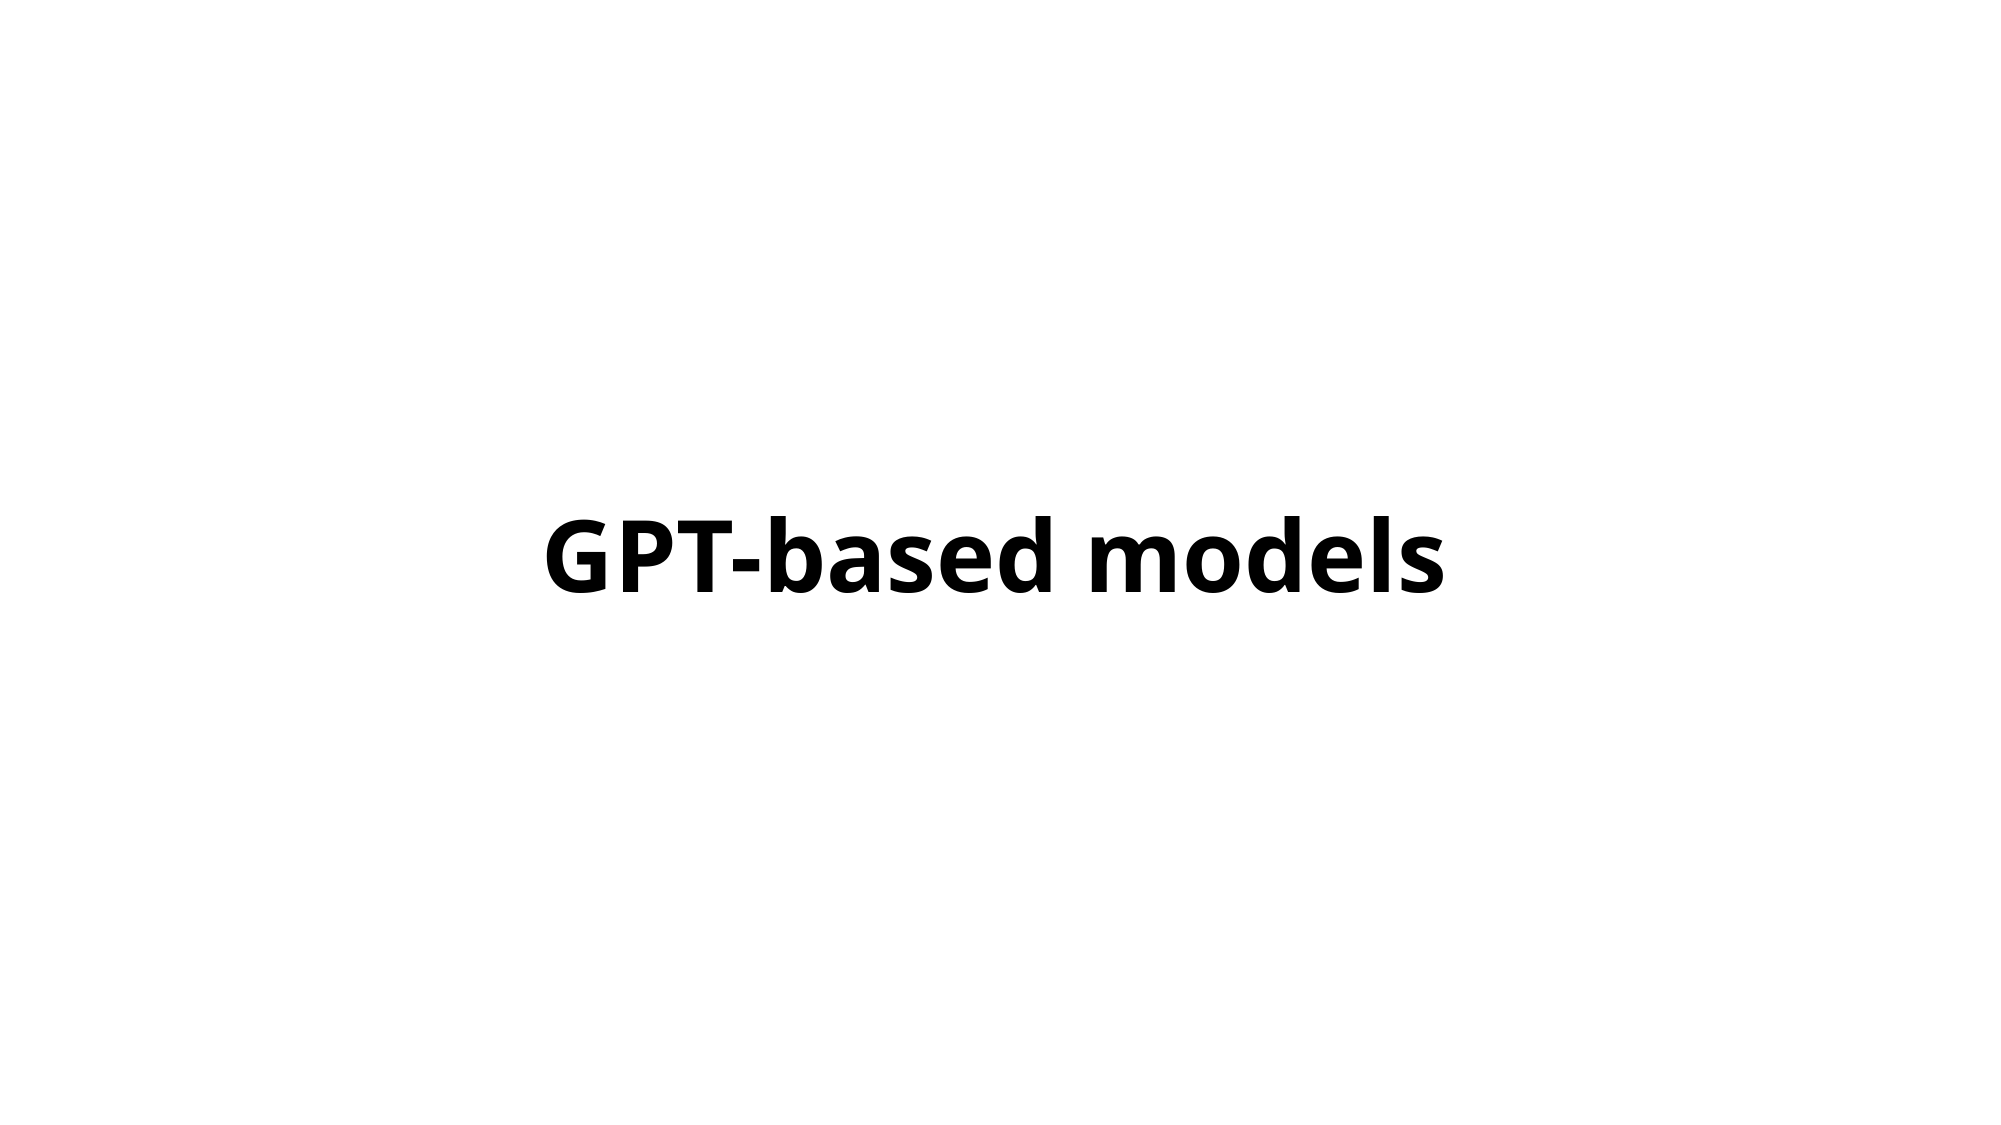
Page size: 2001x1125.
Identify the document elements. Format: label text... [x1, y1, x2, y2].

title GPT-based models [244, 518, 1745, 622]
